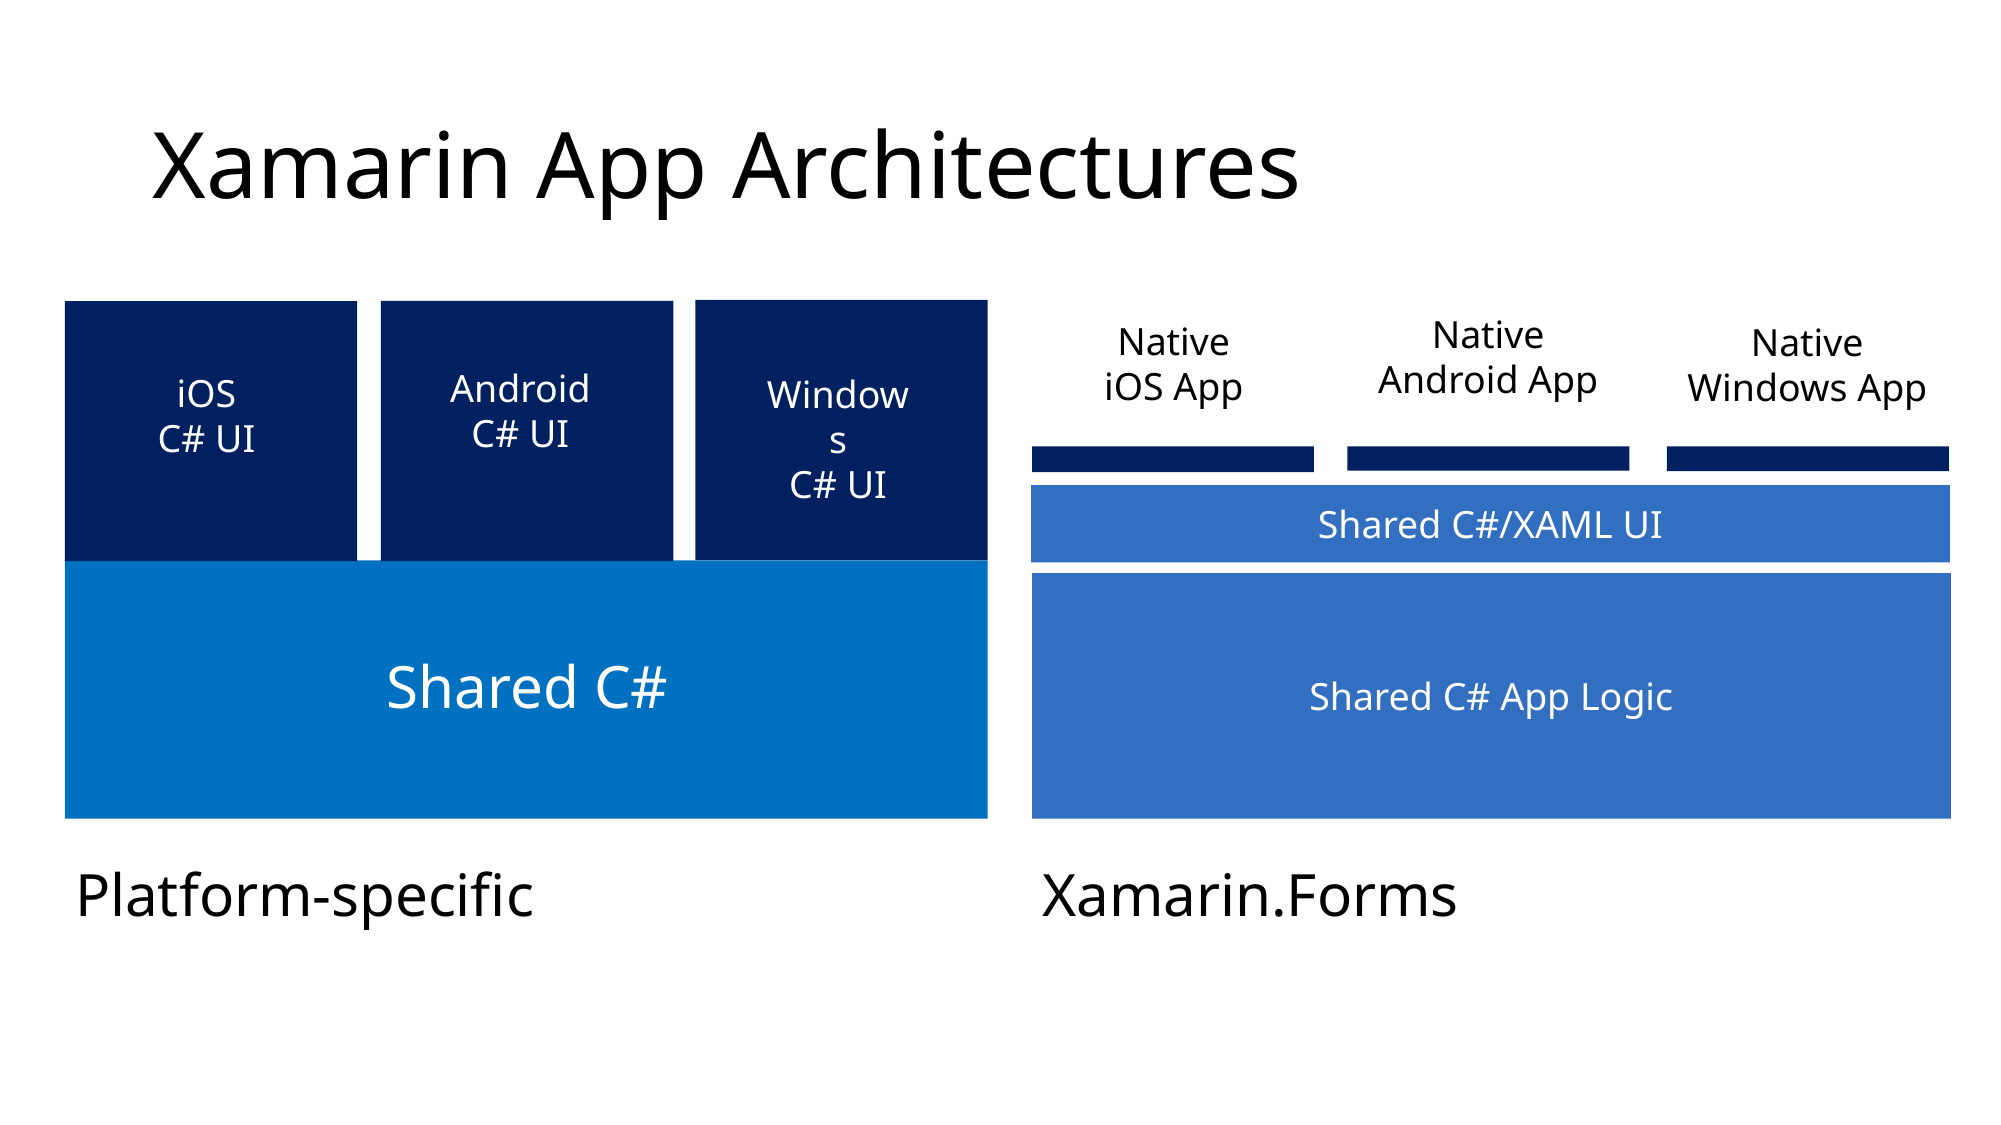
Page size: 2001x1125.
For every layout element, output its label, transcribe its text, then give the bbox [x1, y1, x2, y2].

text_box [64, 299, 988, 819]
text_box Platform-specific [60, 850, 662, 936]
text_box Xamarin.Forms [1027, 850, 1630, 936]
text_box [1031, 303, 1959, 819]
title Xamarin App Architectures [137, 59, 1863, 278]
